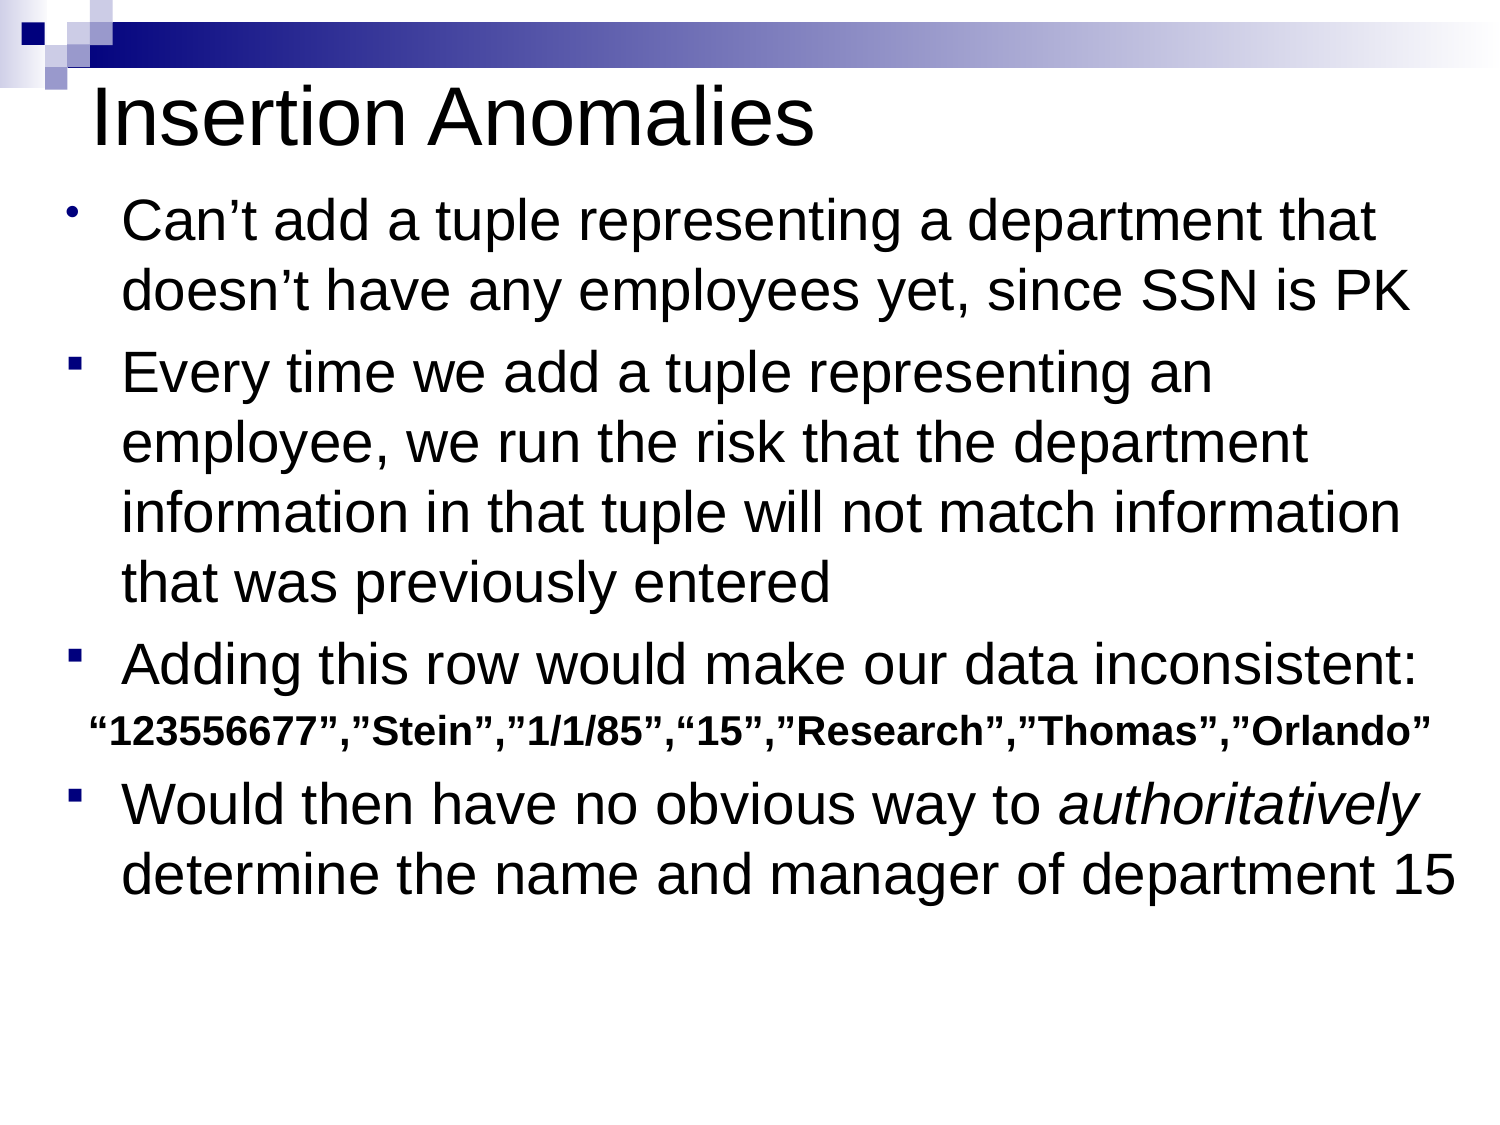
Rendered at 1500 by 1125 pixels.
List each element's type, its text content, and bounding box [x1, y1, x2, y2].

list Can’t add a tuple representing a department that doesn’t have any employees yet, since SSN is PK Every time we add a tuple representing an employee, we run the risk that the department information in that tuple will not match information that was previously entered Adding this row would make our data inconsistent: “123556677”,”Stein”,”1/1/85”,“15”,”Research”,”Thomas”,”Orlando” Would then have no obvious way to authoritatively determine the name and manager of department 15 [50, 174, 1488, 813]
title Insertion Anomalies [75, 75, 1425, 150]
